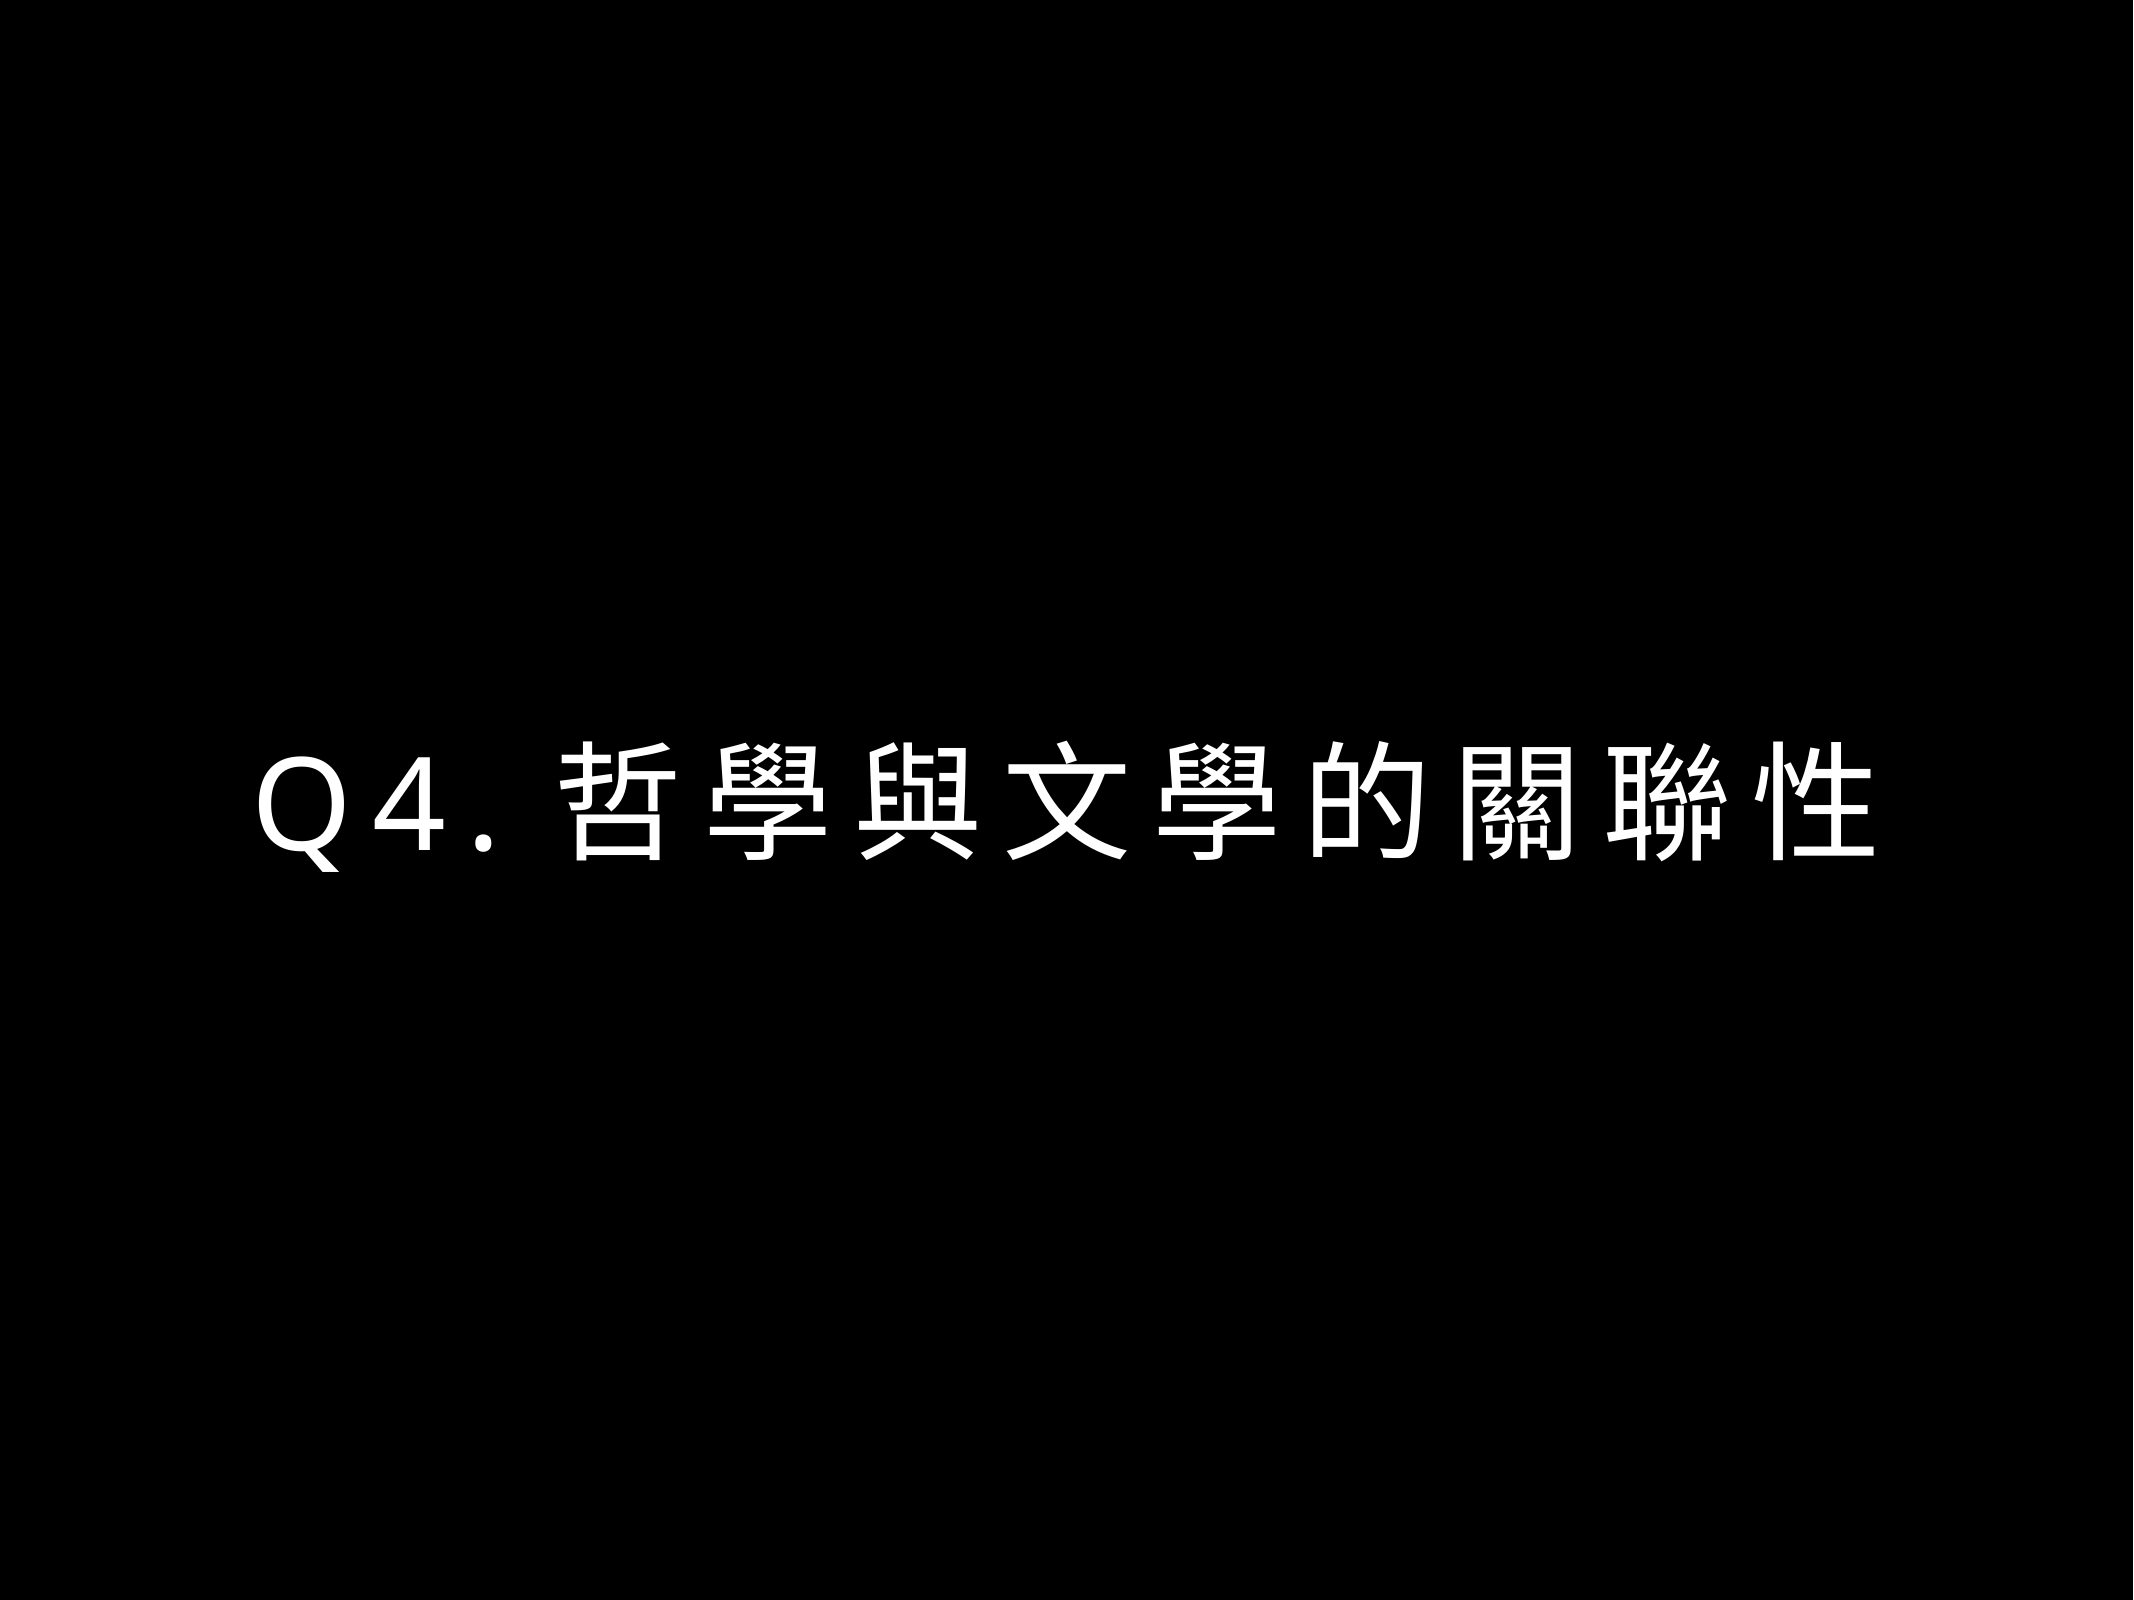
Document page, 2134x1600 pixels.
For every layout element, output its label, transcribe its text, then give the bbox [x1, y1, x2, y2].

title Q4.哲學與文學的關聯性 [107, 616, 2026, 982]
